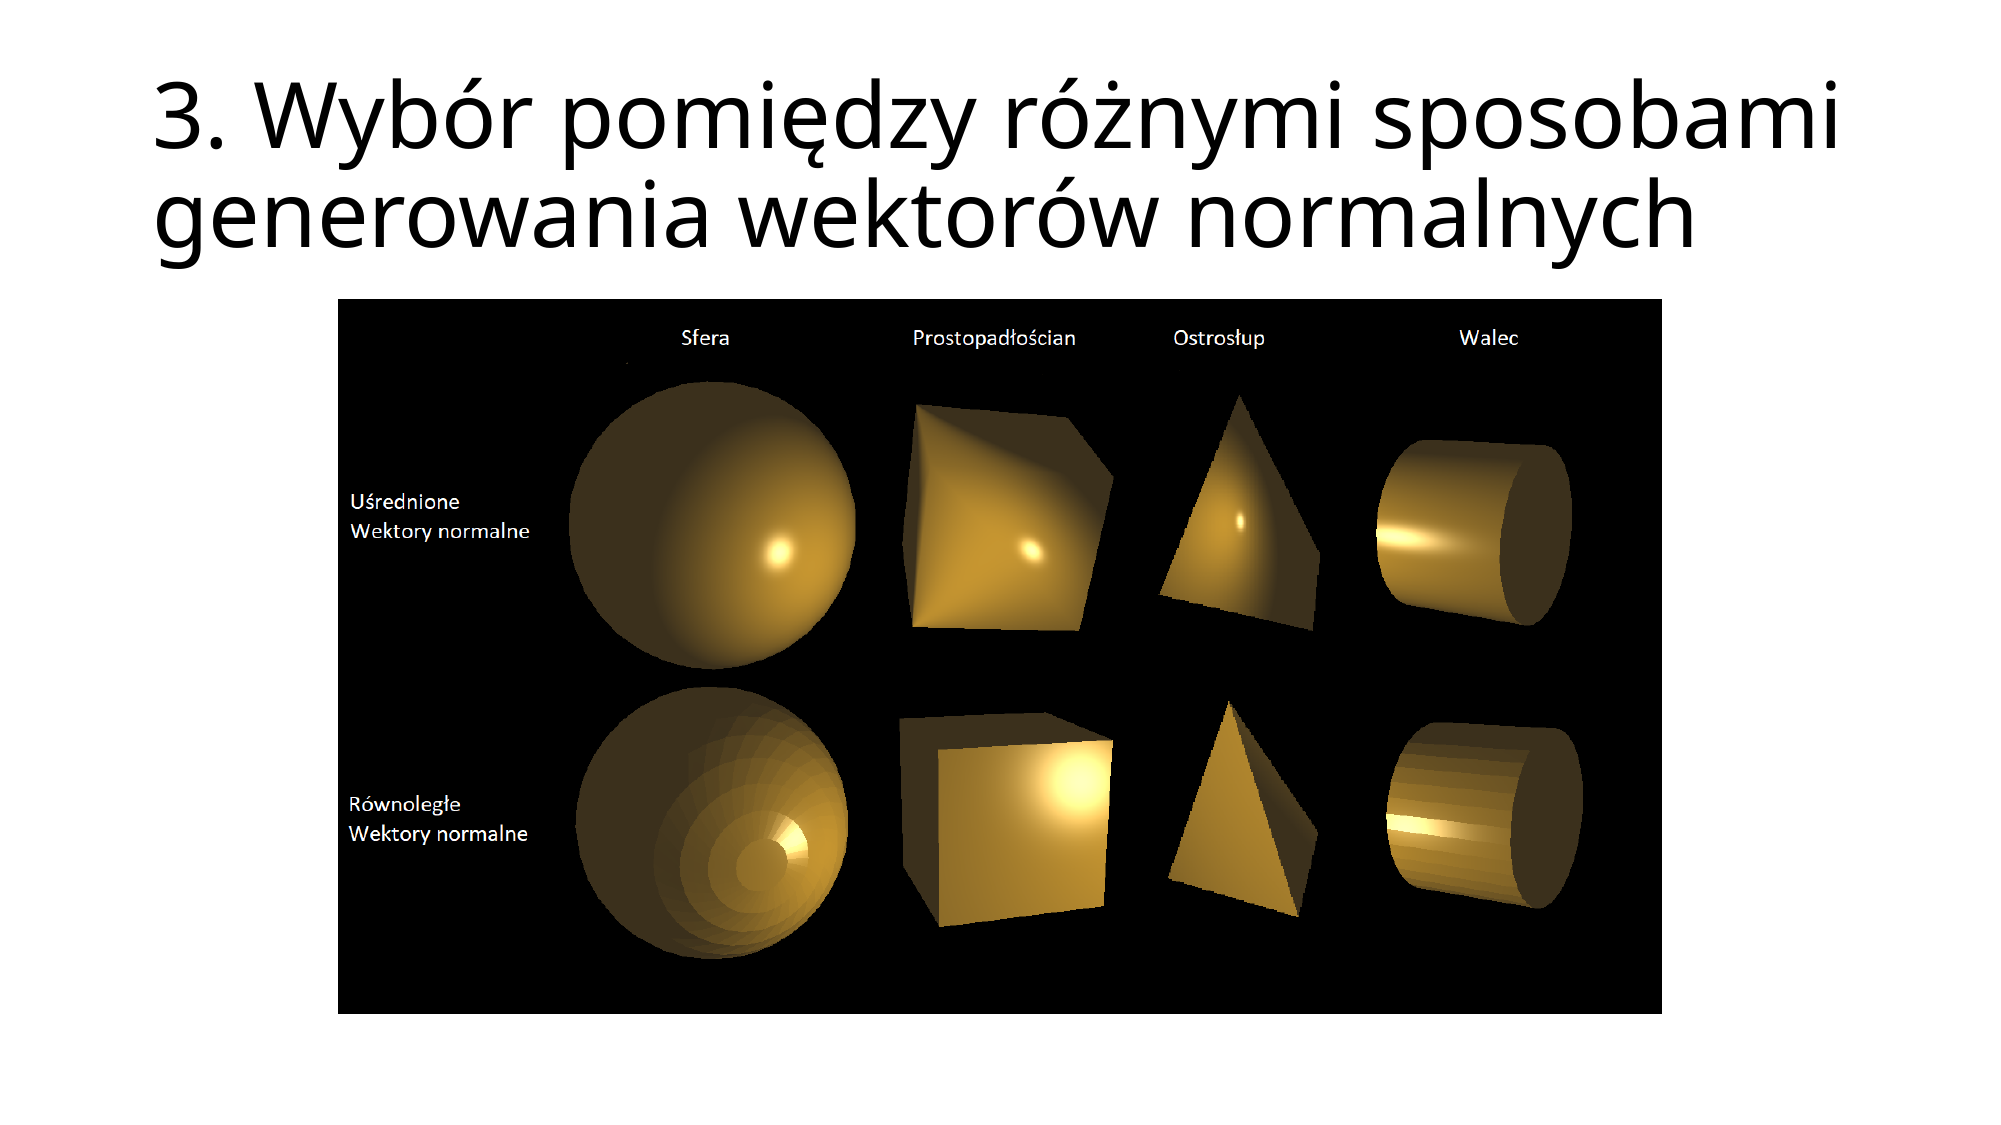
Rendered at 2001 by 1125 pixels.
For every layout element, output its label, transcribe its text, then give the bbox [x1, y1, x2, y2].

title 3. Wybór pomiędzy różnymi sposobami generowania wektorów normalnych [137, 59, 1863, 278]
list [338, 299, 1662, 1014]
